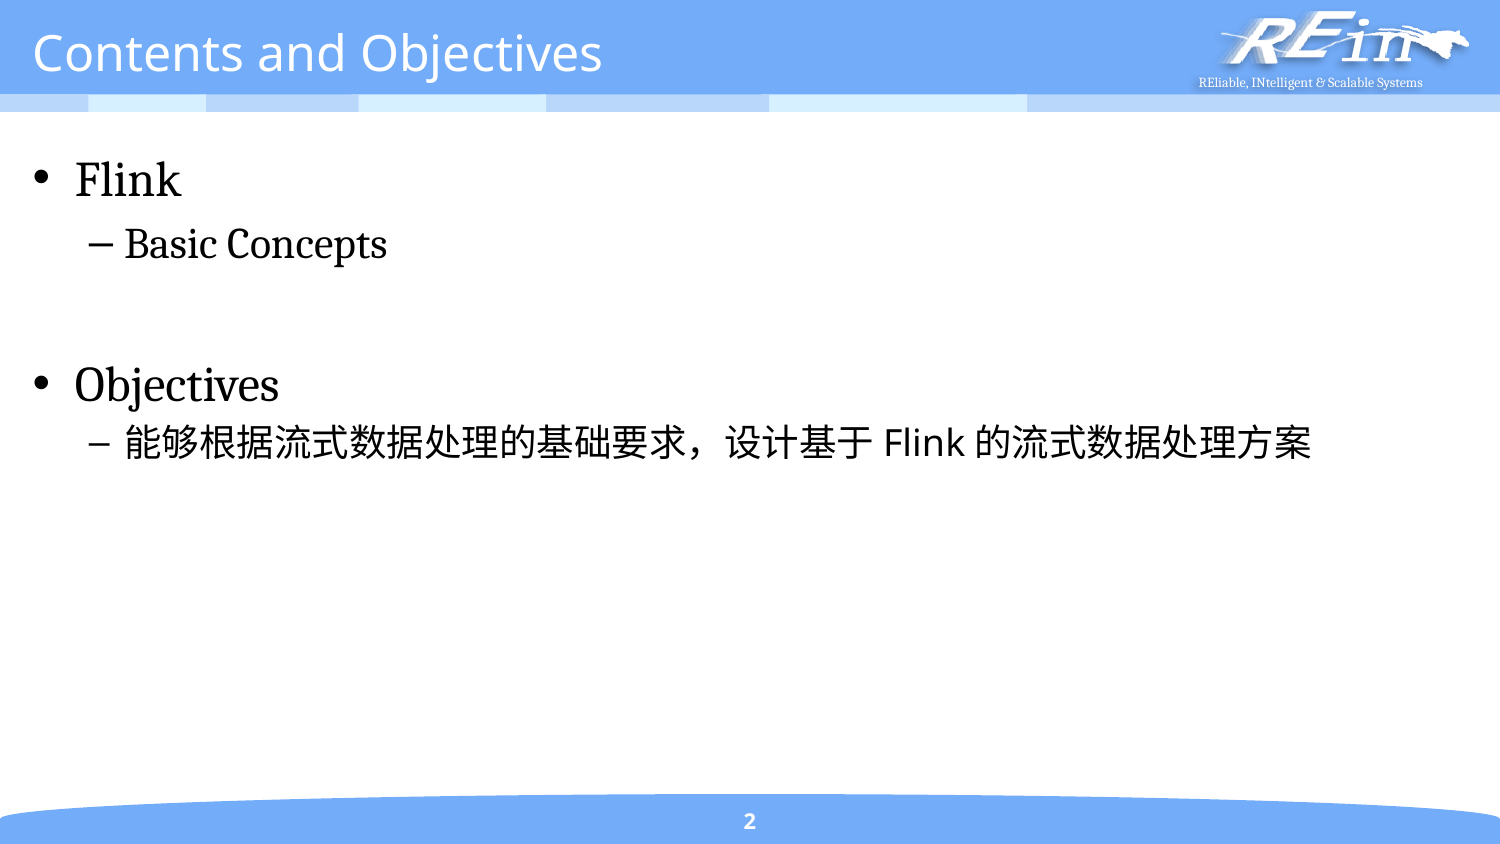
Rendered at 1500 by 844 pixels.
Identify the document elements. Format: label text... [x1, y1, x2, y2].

list Flink Basic Concepts Objectives 能够根据流式数据处理的基础要求，设计基于Flink的流式数据处理方案 [17, 138, 1459, 786]
slide_number 2 [667, 802, 833, 842]
title Contents and Objectives [17, 17, 1136, 86]
